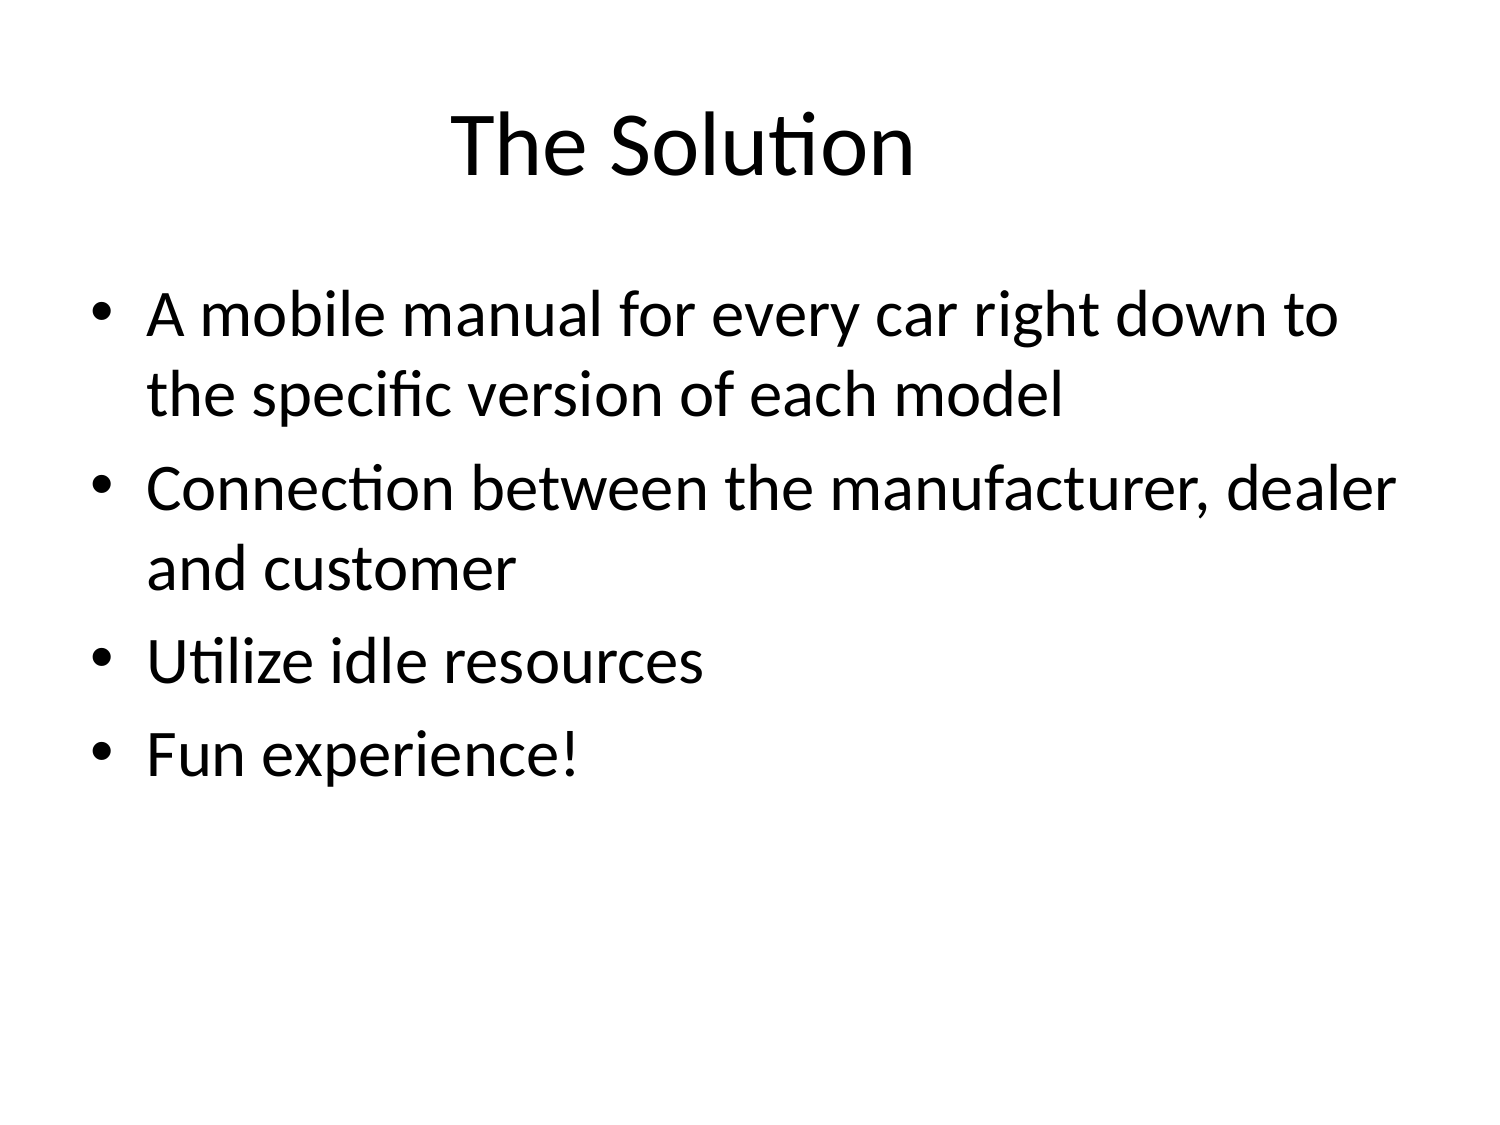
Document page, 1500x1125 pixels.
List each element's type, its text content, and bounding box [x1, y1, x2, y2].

title The Solution [75, 45, 1425, 233]
list A mobile manual for every car right down to the specific version of each model Connection between the manufacturer, dealer and customer Utilize idle resources Fun experience! [75, 262, 1425, 1005]
